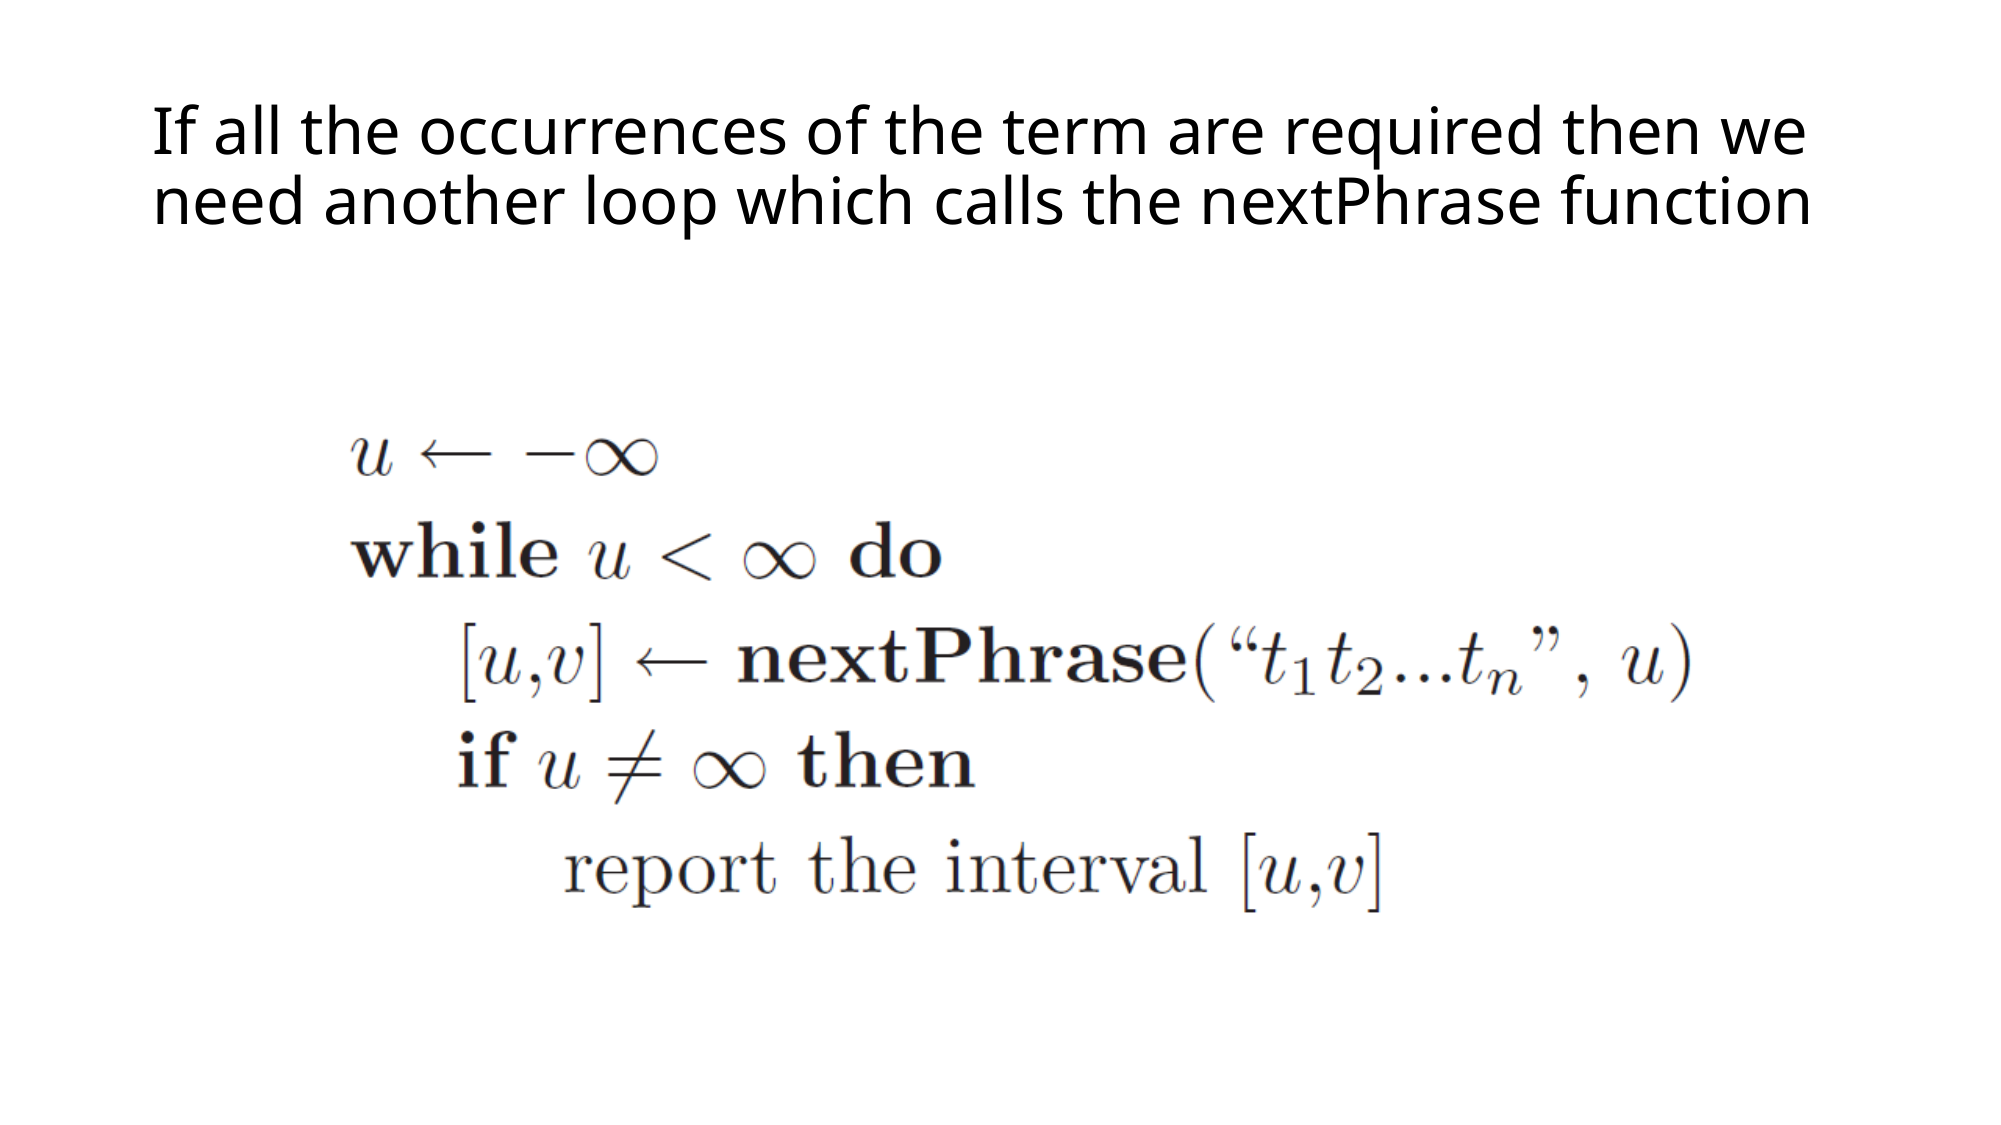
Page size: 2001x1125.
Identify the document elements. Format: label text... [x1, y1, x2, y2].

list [177, 379, 1823, 933]
title If all the occurrences of the term are required then we need another loop which calls the nextPhrase function [137, 59, 1863, 278]
